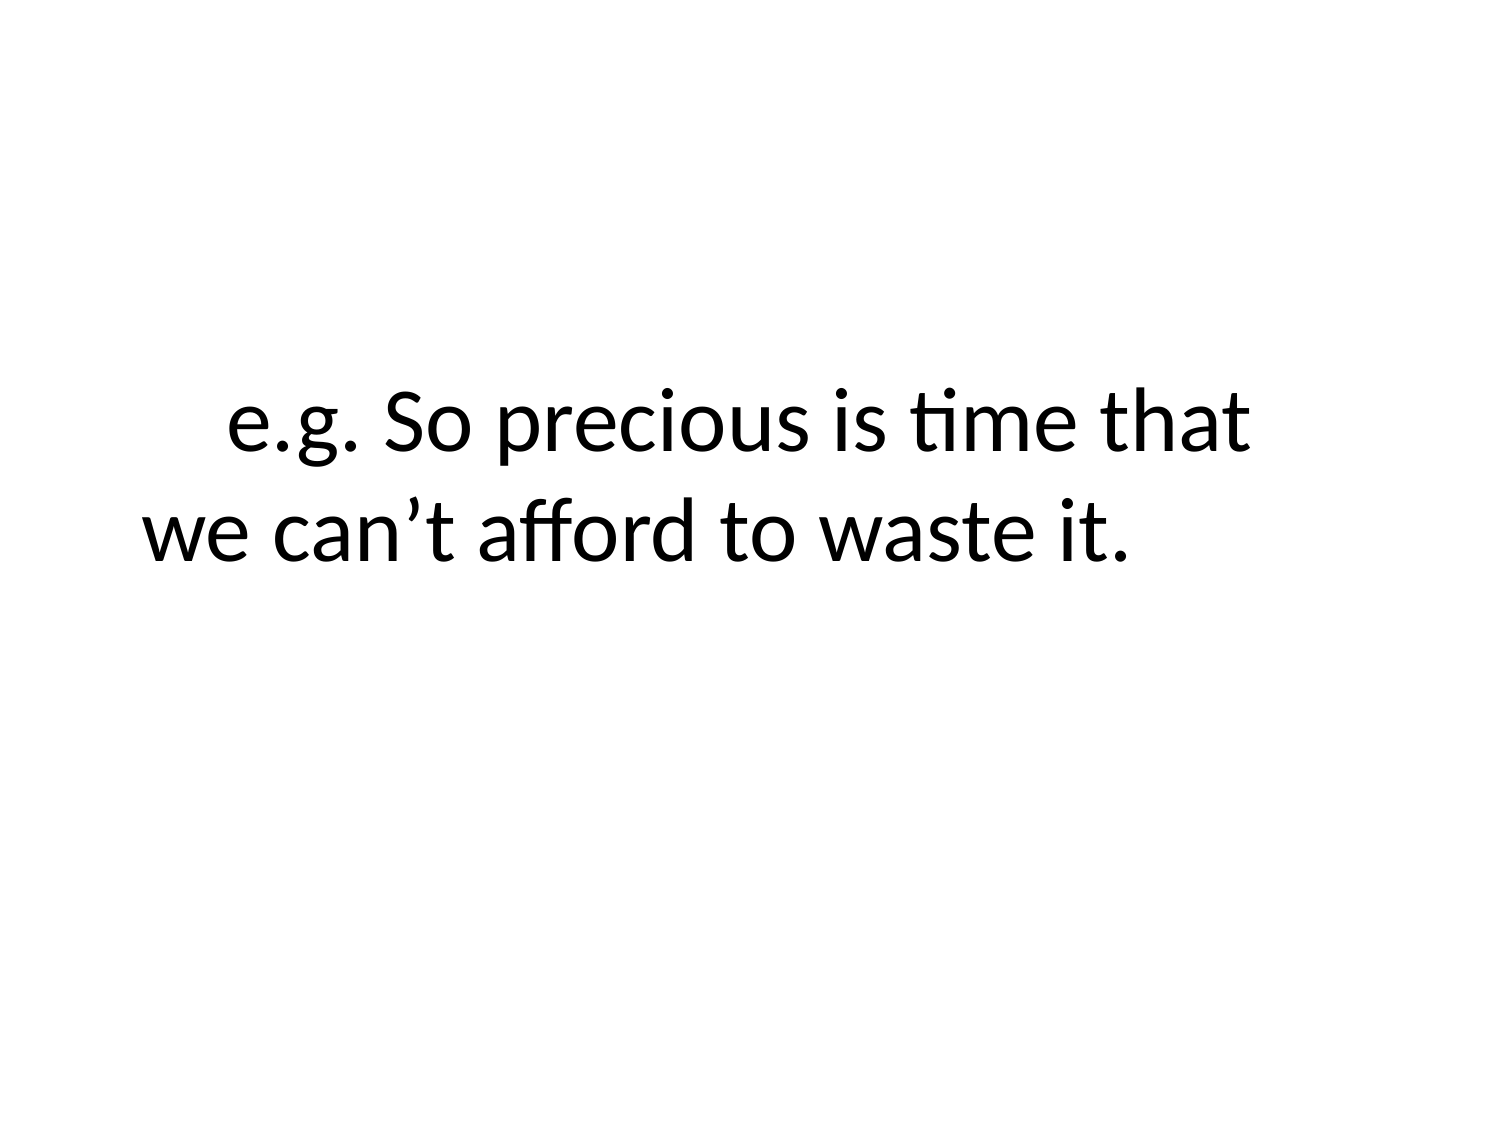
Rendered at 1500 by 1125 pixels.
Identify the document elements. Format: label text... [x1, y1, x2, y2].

title e.g. So precious is time that we can’t afford to waste it. [0, 349, 1275, 591]
